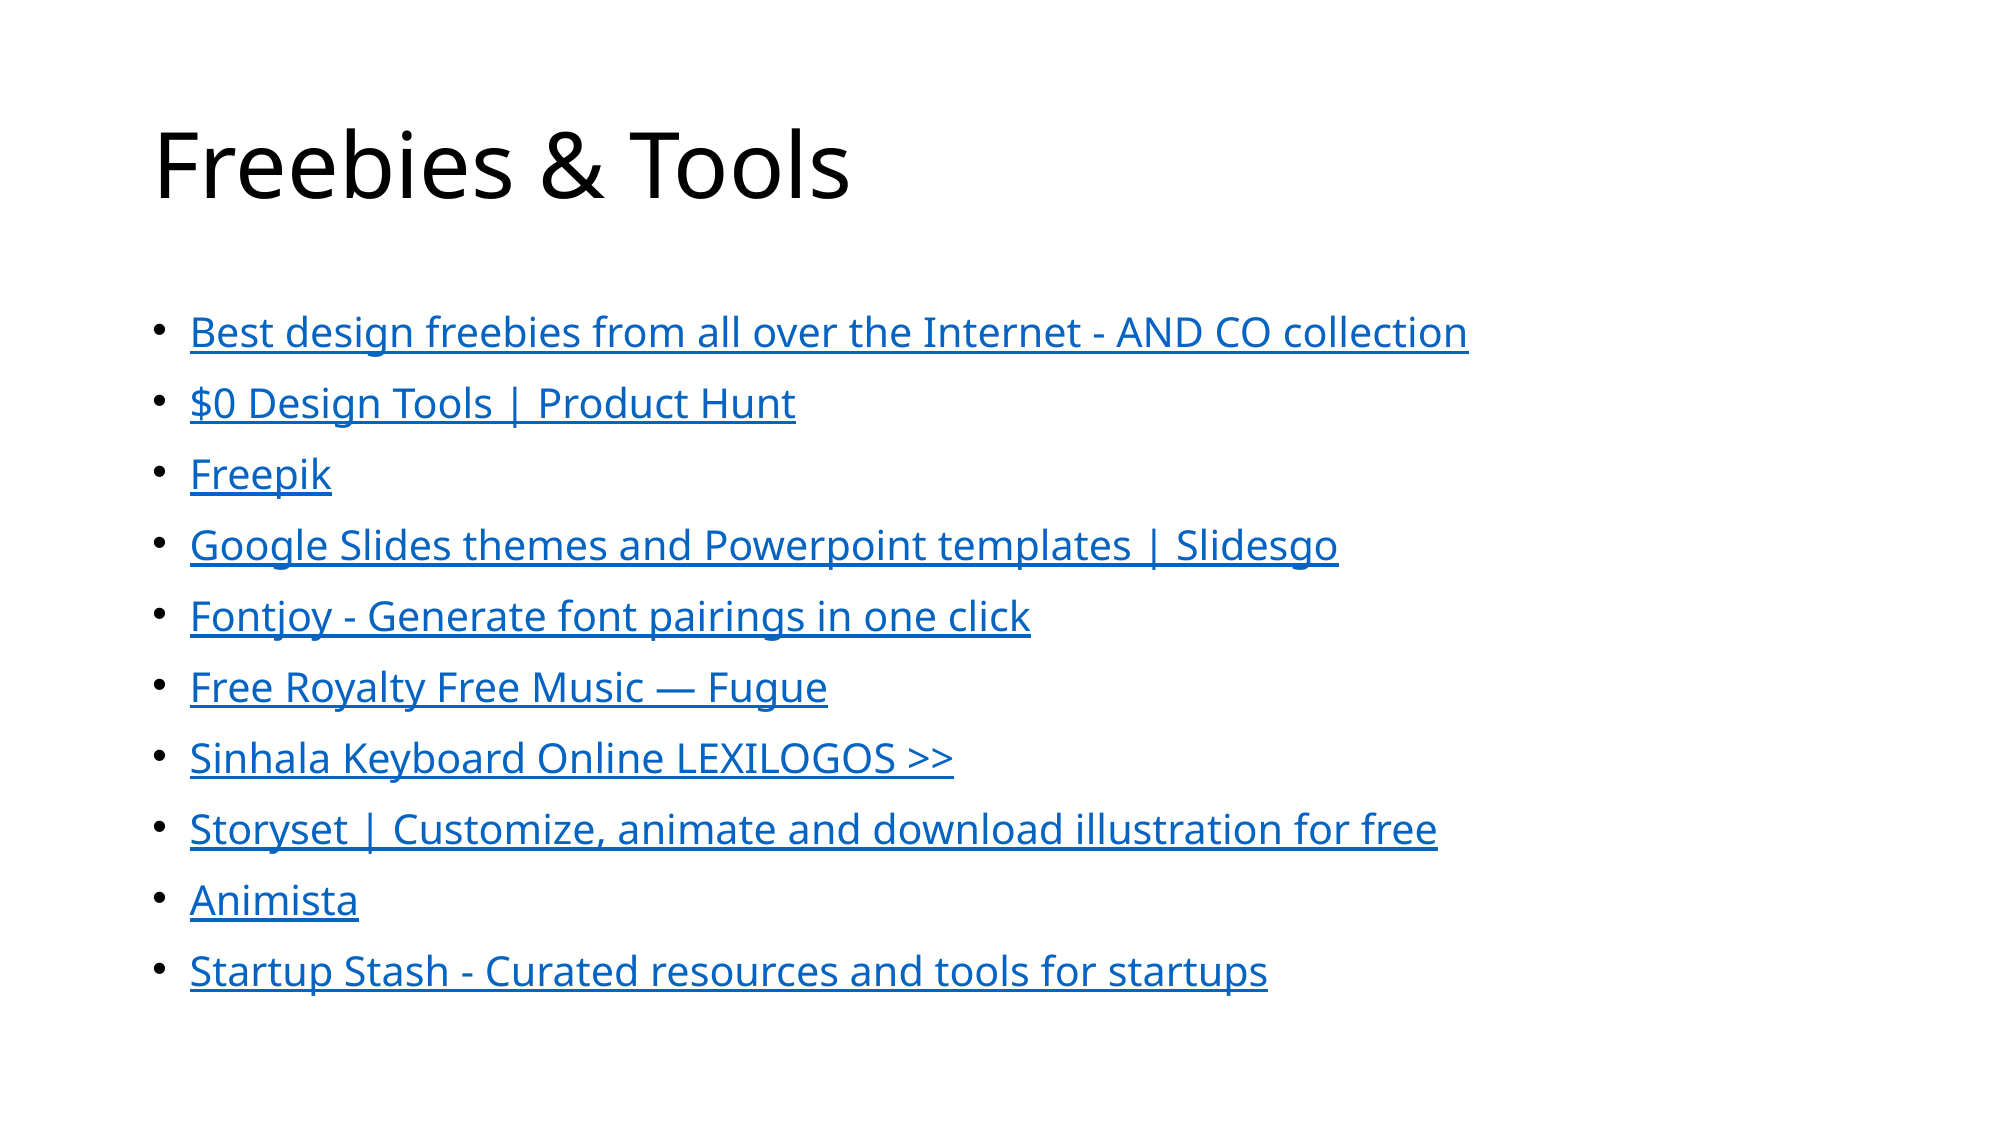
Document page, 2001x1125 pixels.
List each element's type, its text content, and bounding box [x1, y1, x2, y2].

list Best design freebies from all over the Internet - AND CO collection $0 Design Tools | Product Hunt Freepik Google Slides themes and Powerpoint templates | Slidesgo Fontjoy - Generate font pairings in one click Free Royalty Free Music — Fugue Sinhala Keyboard Online LEXILOGOS >> Storyset | Customize, animate and download illustration for free Animista Startup Stash - Curated resources and tools for startups [137, 299, 1863, 1014]
title Freebies & Tools [137, 59, 1863, 278]
